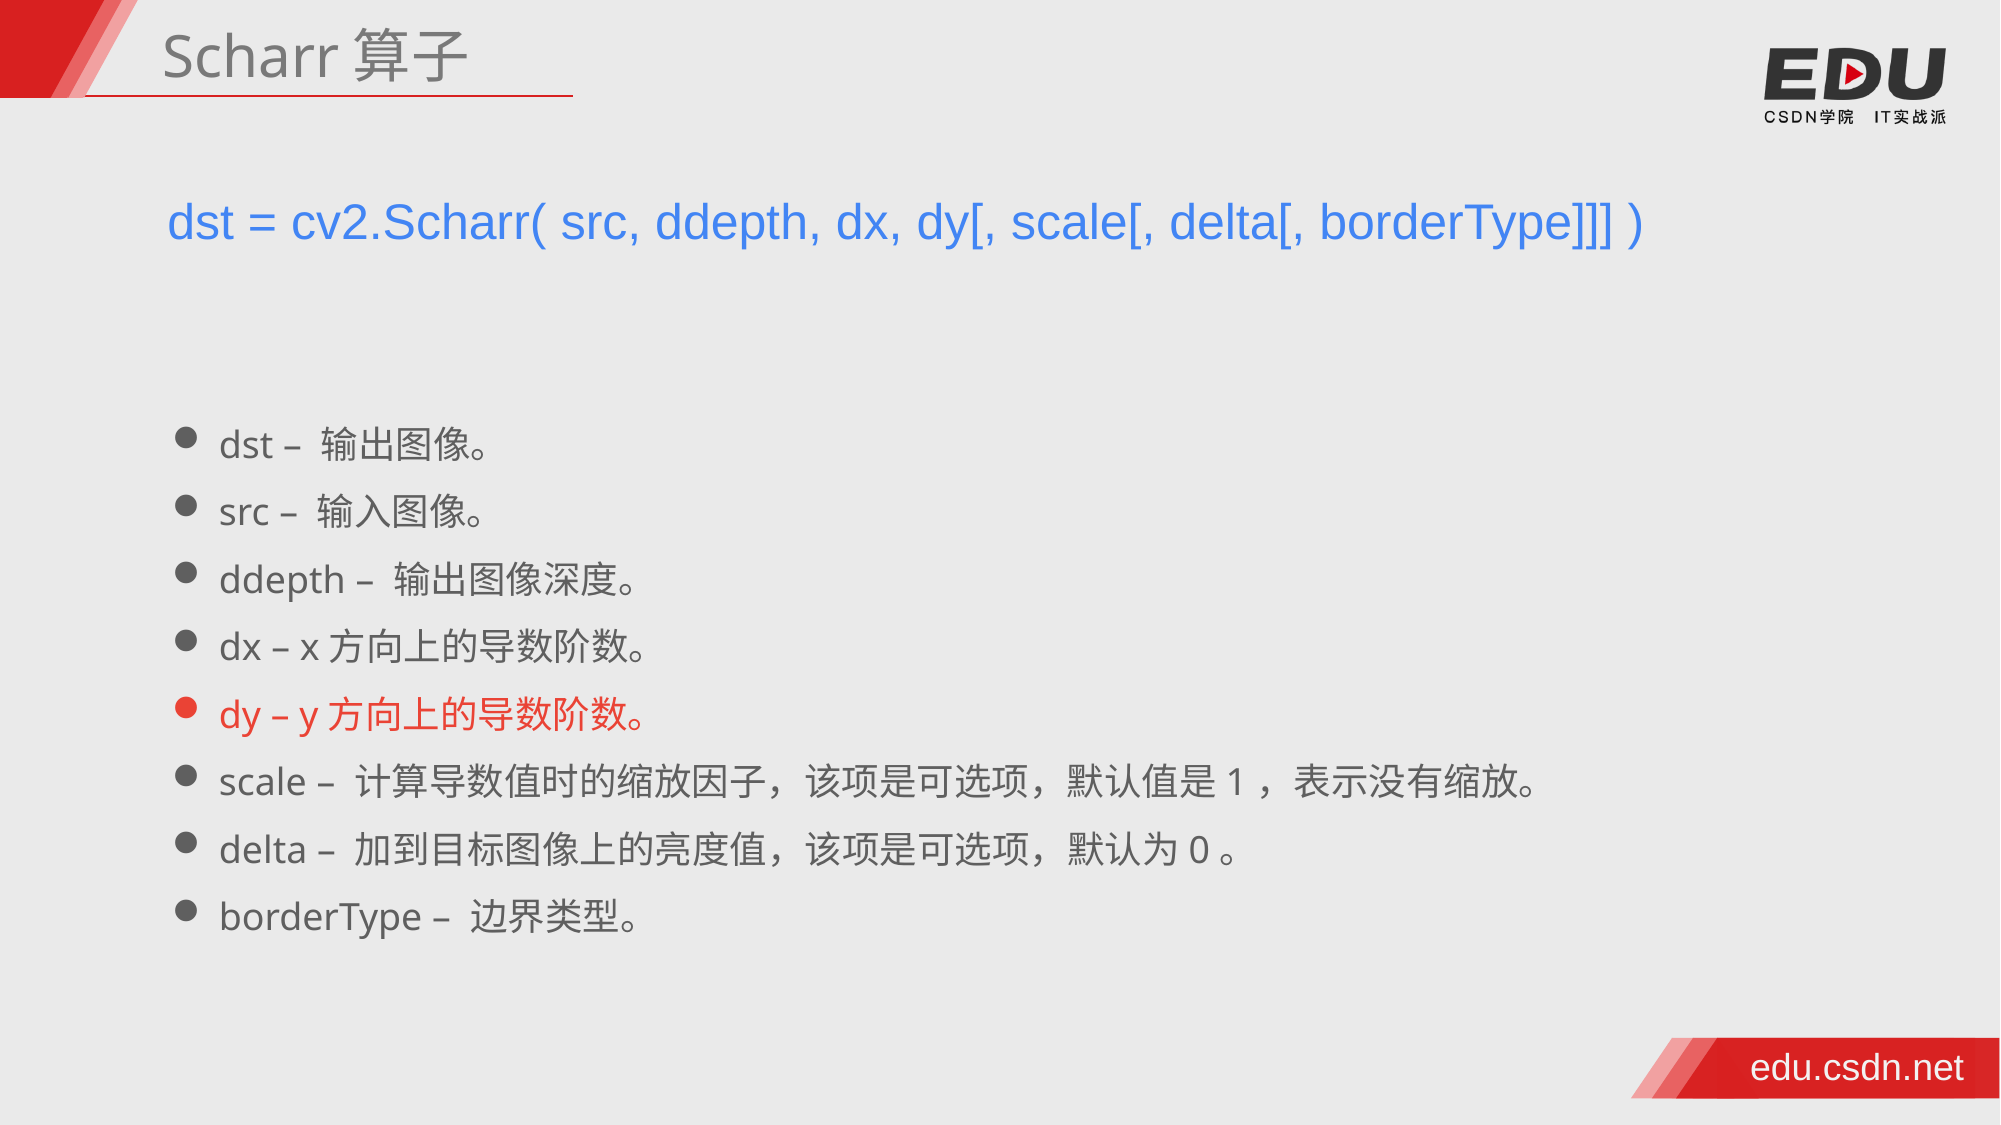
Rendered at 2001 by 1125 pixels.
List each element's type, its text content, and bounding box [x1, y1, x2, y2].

text_box dst – 输出图像。 src – 输入图像。 ddepth – 输出图像深度。 dx – x方向上的导数阶数。 dy – y方向上的导数阶数。 scale – 计算导数值时的缩放因子，该项是可选项，默认值是1，表示没有缩放。 delta – 加到目标图像上的亮度值，该项是可选项，默认为0。 borderType – 边界类型。 [157, 390, 1634, 946]
text_box Scharr算子 [154, 19, 618, 118]
picture [1761, 42, 1948, 128]
text_box dst = cv2.Scharr( src, ddepth, dx, dy[, scale[, delta[, borderType]]] ) [117, 182, 1696, 258]
